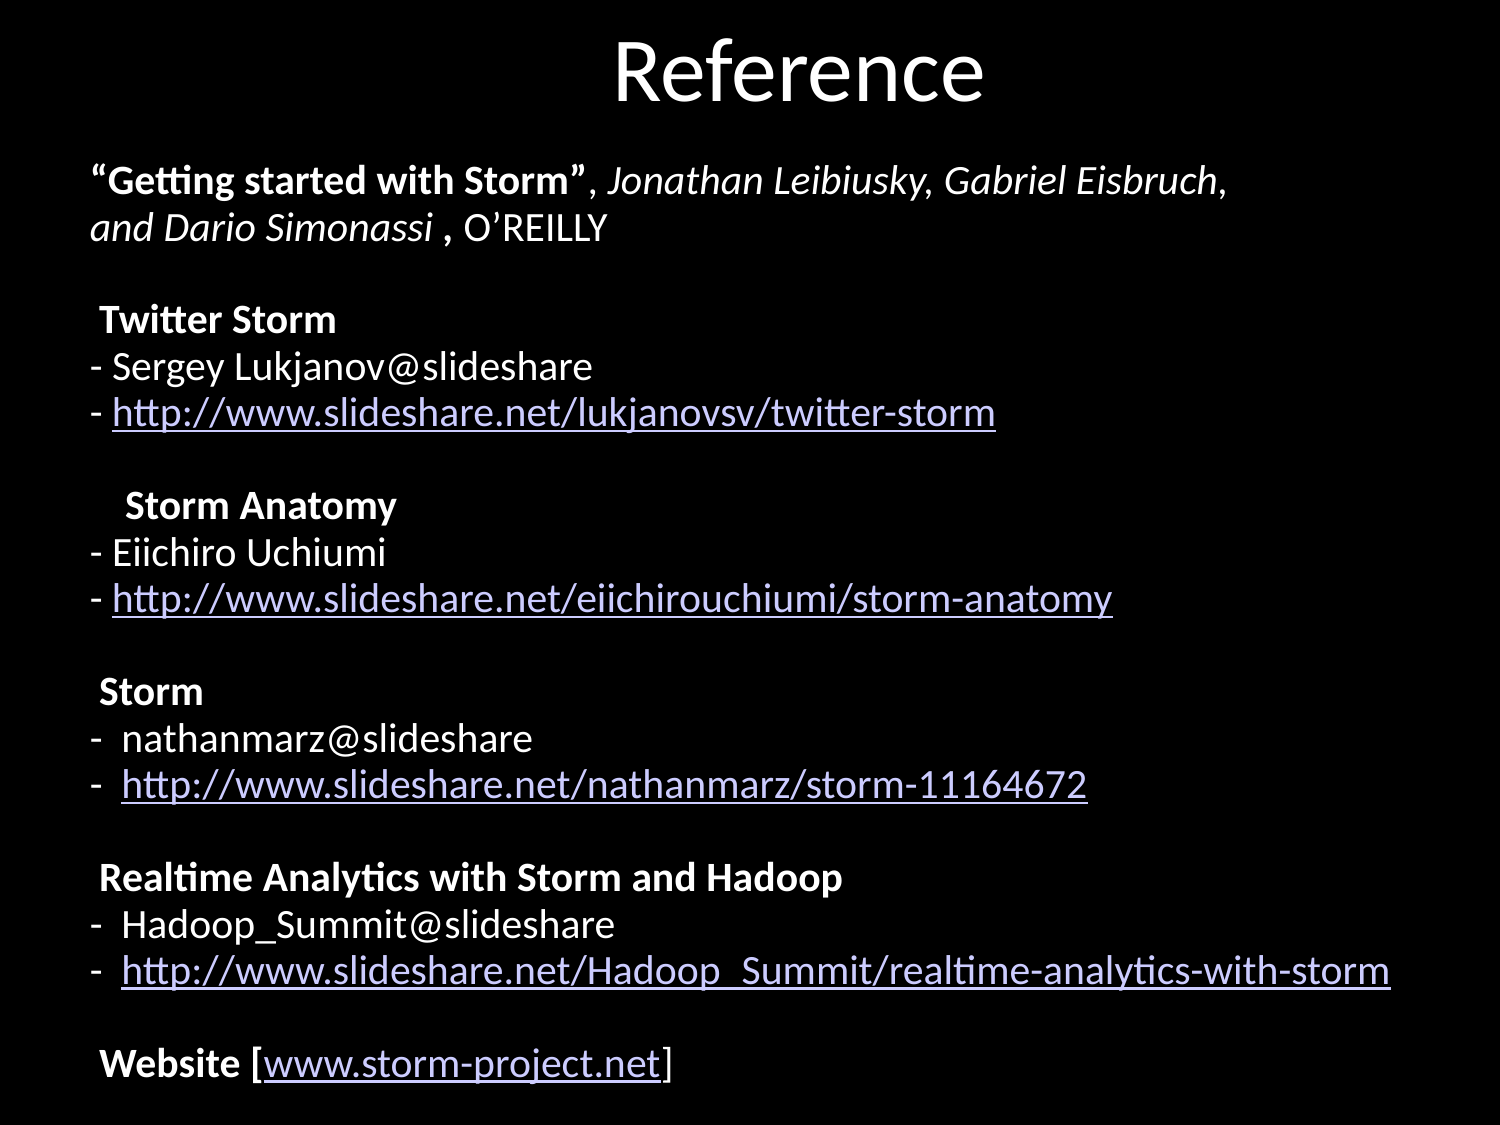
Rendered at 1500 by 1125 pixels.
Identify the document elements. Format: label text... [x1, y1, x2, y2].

text_box Reference [575, 12, 1025, 130]
